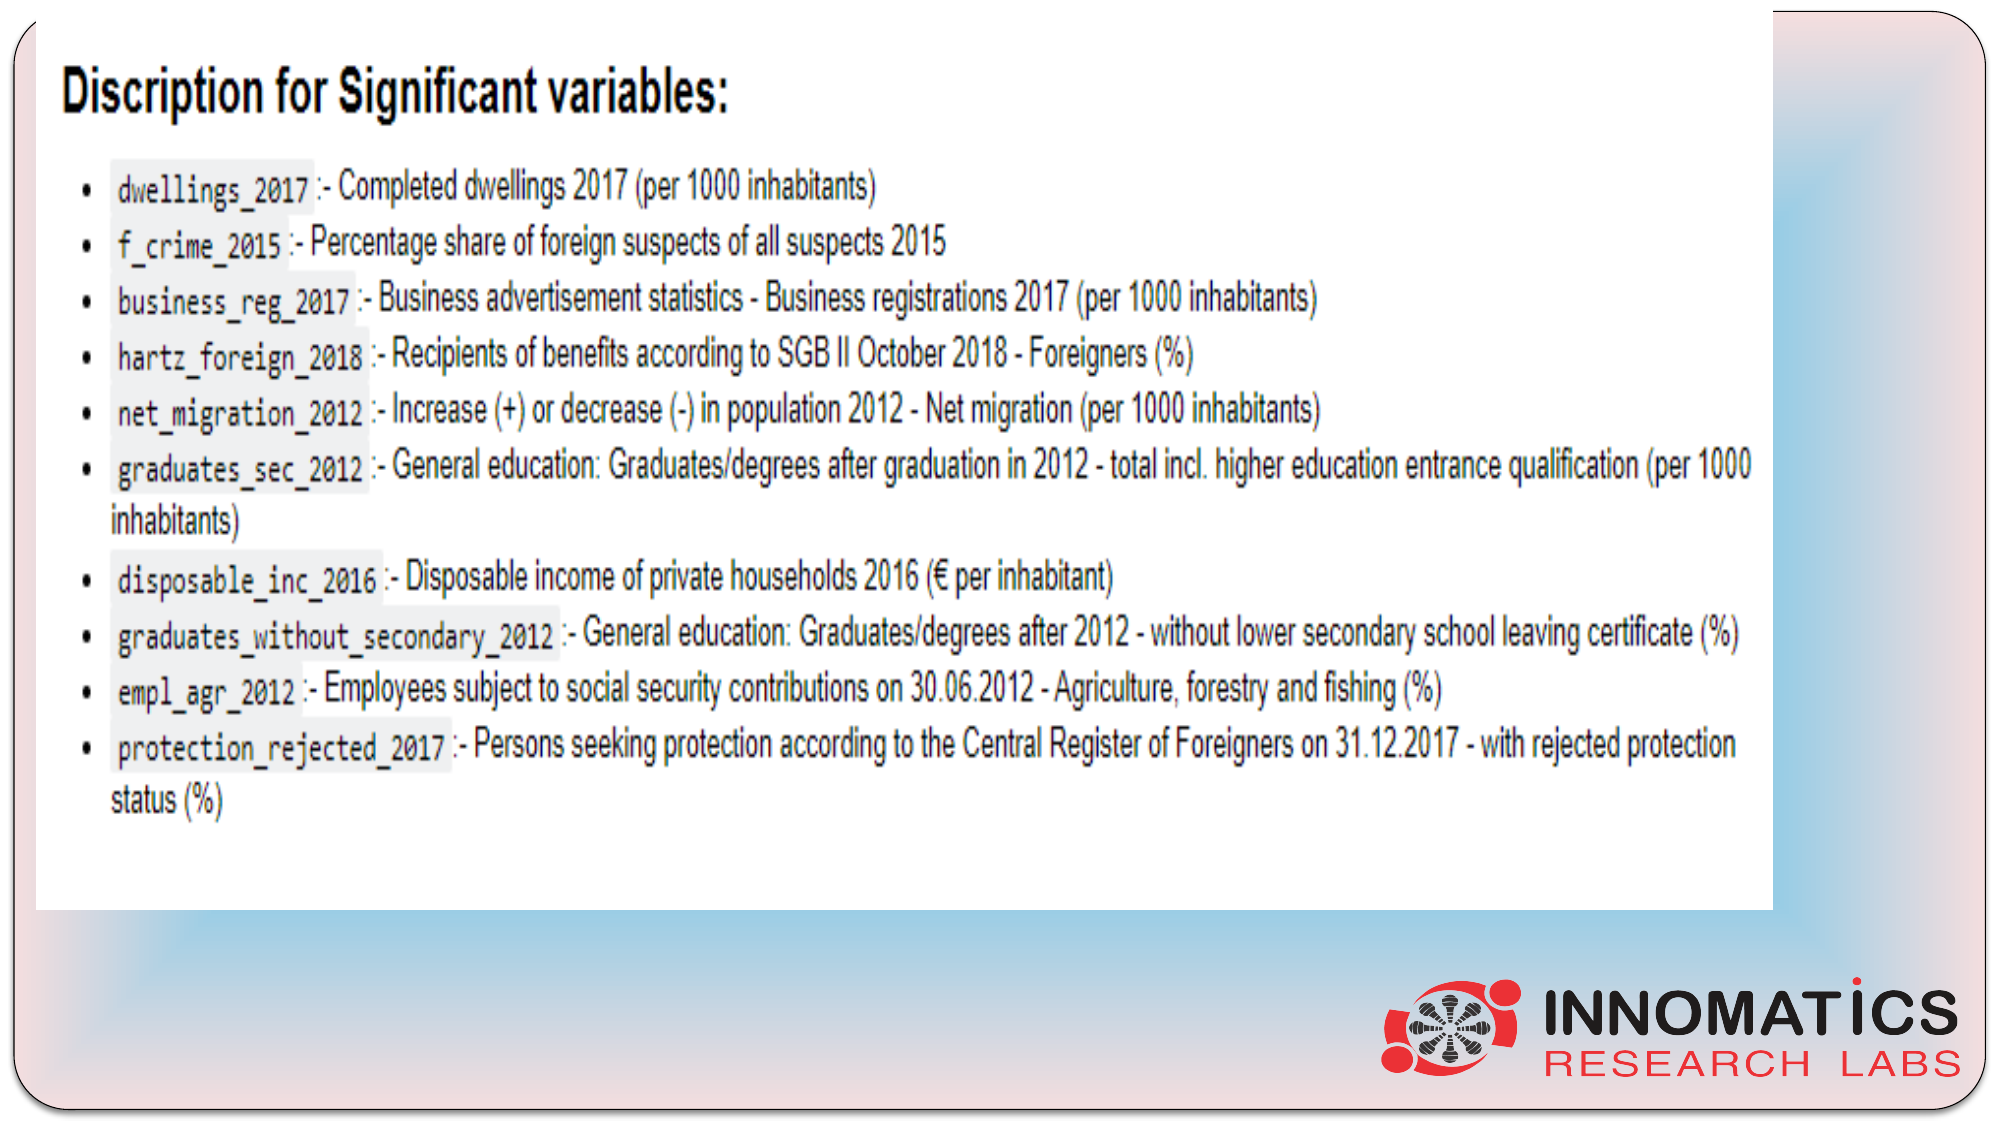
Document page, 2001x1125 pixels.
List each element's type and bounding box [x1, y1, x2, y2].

picture [1381, 977, 1960, 1077]
picture [36, 0, 1774, 911]
